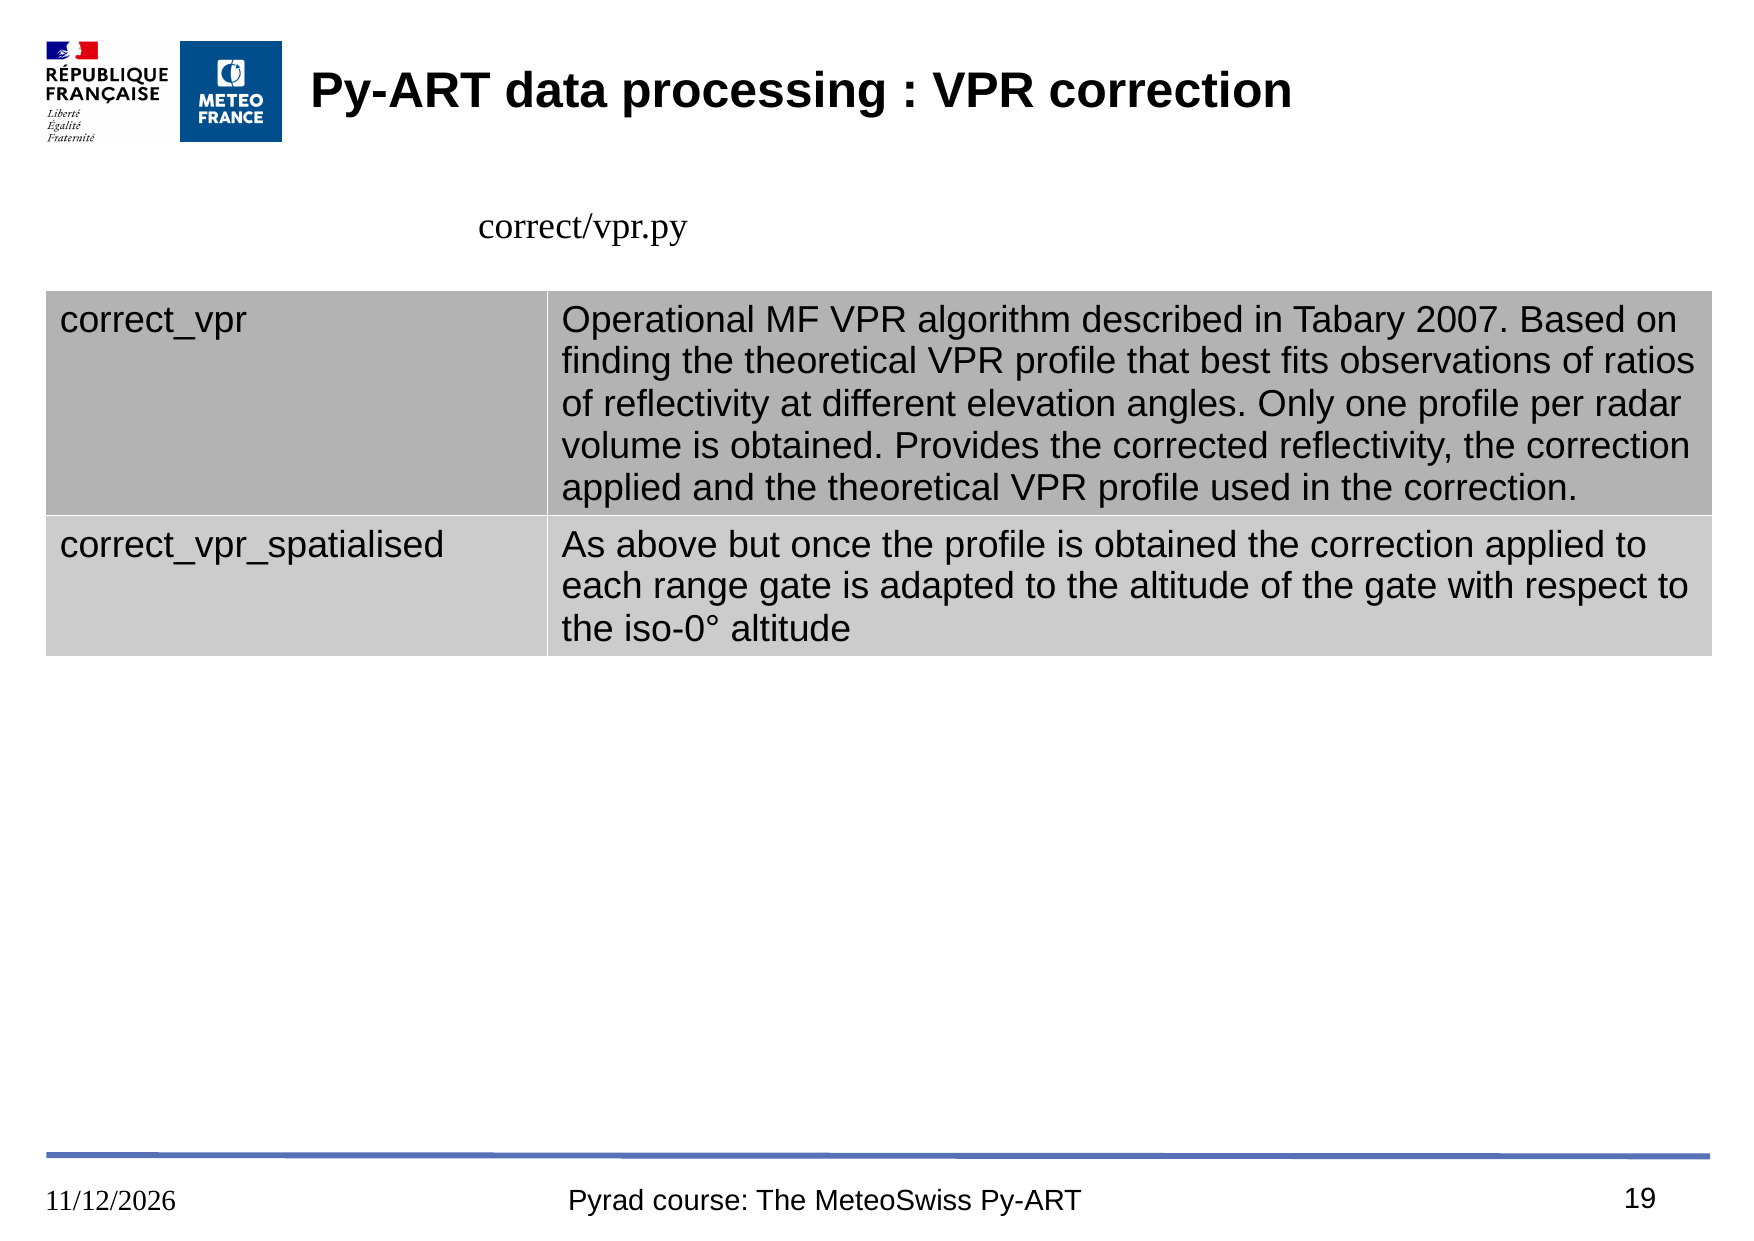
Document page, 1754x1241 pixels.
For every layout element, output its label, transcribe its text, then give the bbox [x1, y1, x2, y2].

table_header Operational MF VPR algorithm described in Tabary 2007. Based on finding the theoretical VPR profile that best fits observations of ratios of reflectivity at different elevation angles. Only one profile per radar volume is obtained. Provides the corrected reflectivity, the correction applied and the theoretical VPR profile used in the correction. [548, 291, 1712, 515]
table_header correct_vpr [46, 291, 547, 515]
picture [46, 41, 172, 142]
table_cell correct_vpr_spatialised [46, 516, 547, 656]
slide_number 19 [1554, 1179, 1726, 1214]
title Py-ART data processing : VPR correction [310, 40, 1697, 142]
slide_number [44, 1181, 454, 1241]
footer Pyrad course: The MeteoSwiss Py-ART [454, 1181, 1428, 1241]
picture [180, 41, 282, 142]
text_box correct/vpr.py [463, 193, 703, 251]
table_cell As above but once the profile is obtained the correction applied to each range gate is adapted to the altitude of the gate with respect to the iso-0° altitude [548, 516, 1712, 656]
